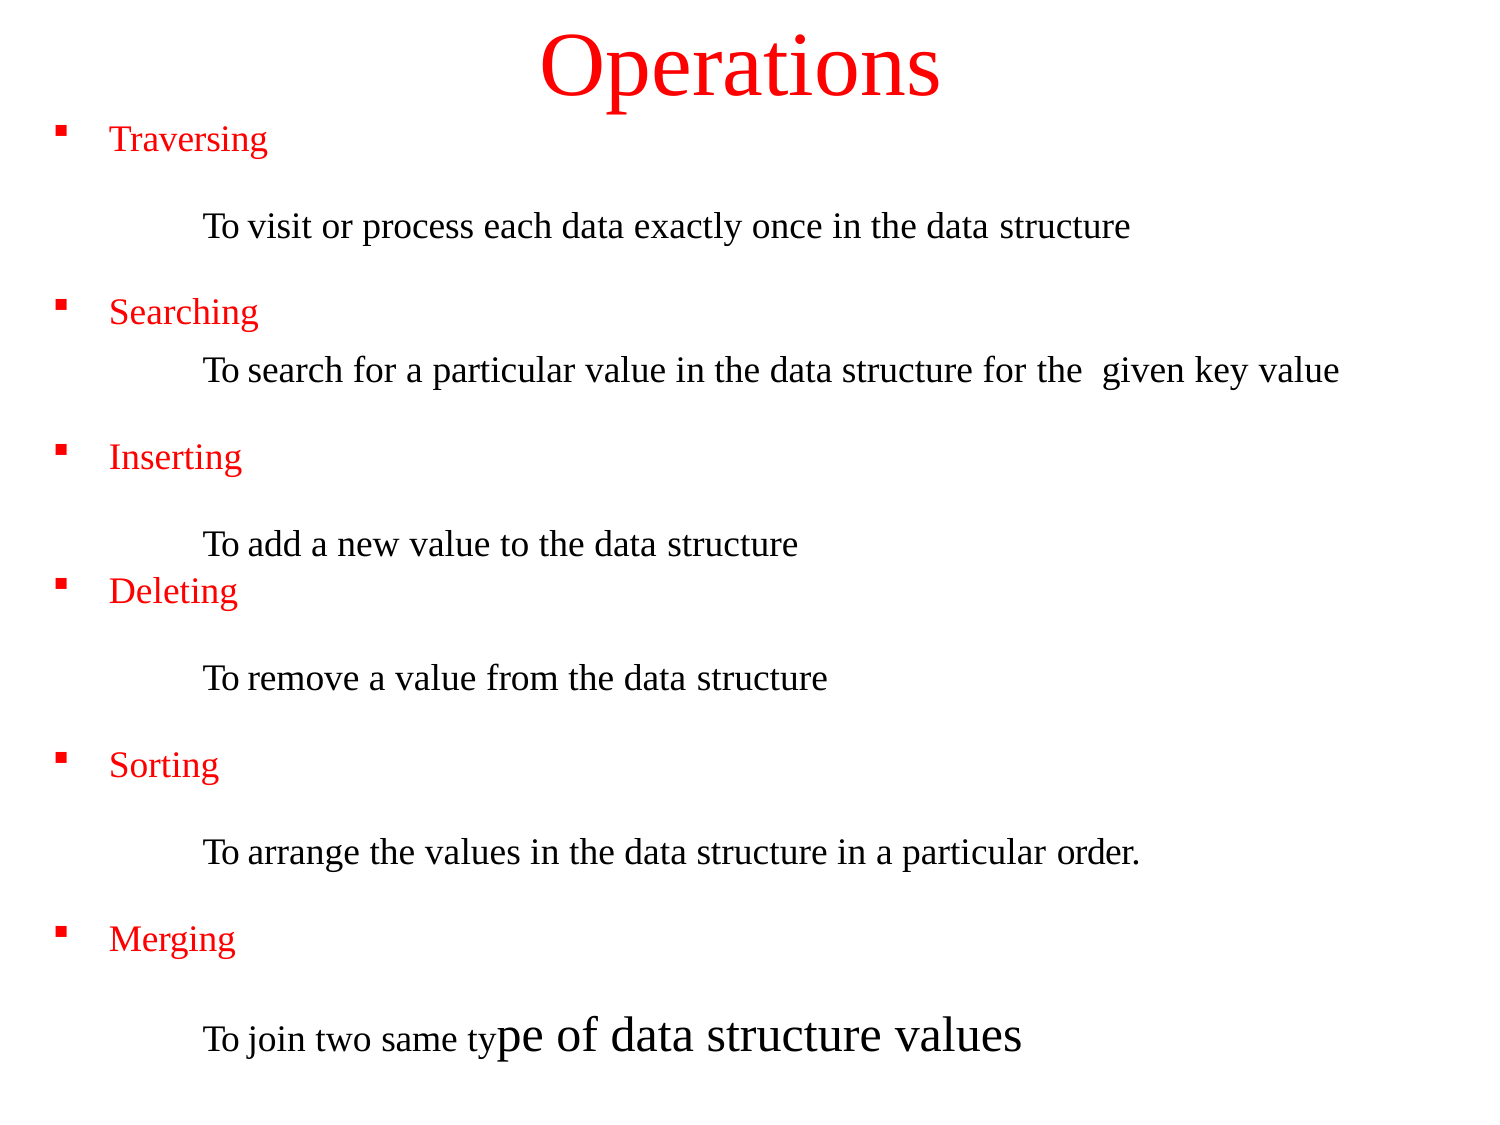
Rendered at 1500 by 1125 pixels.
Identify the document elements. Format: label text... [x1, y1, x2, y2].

text_box Traversing To visit or process each data exactly once in the data structure Searching To search for a particular value in the data structure for the given key value Inserting To add a new value to the data structure Deleting To remove a value from the data structure Sorting To arrange the values in the data structure in a particular order. Merging To join two same type of data structure values [50, 113, 1459, 1062]
title Operations [64, 0, 1415, 113]
